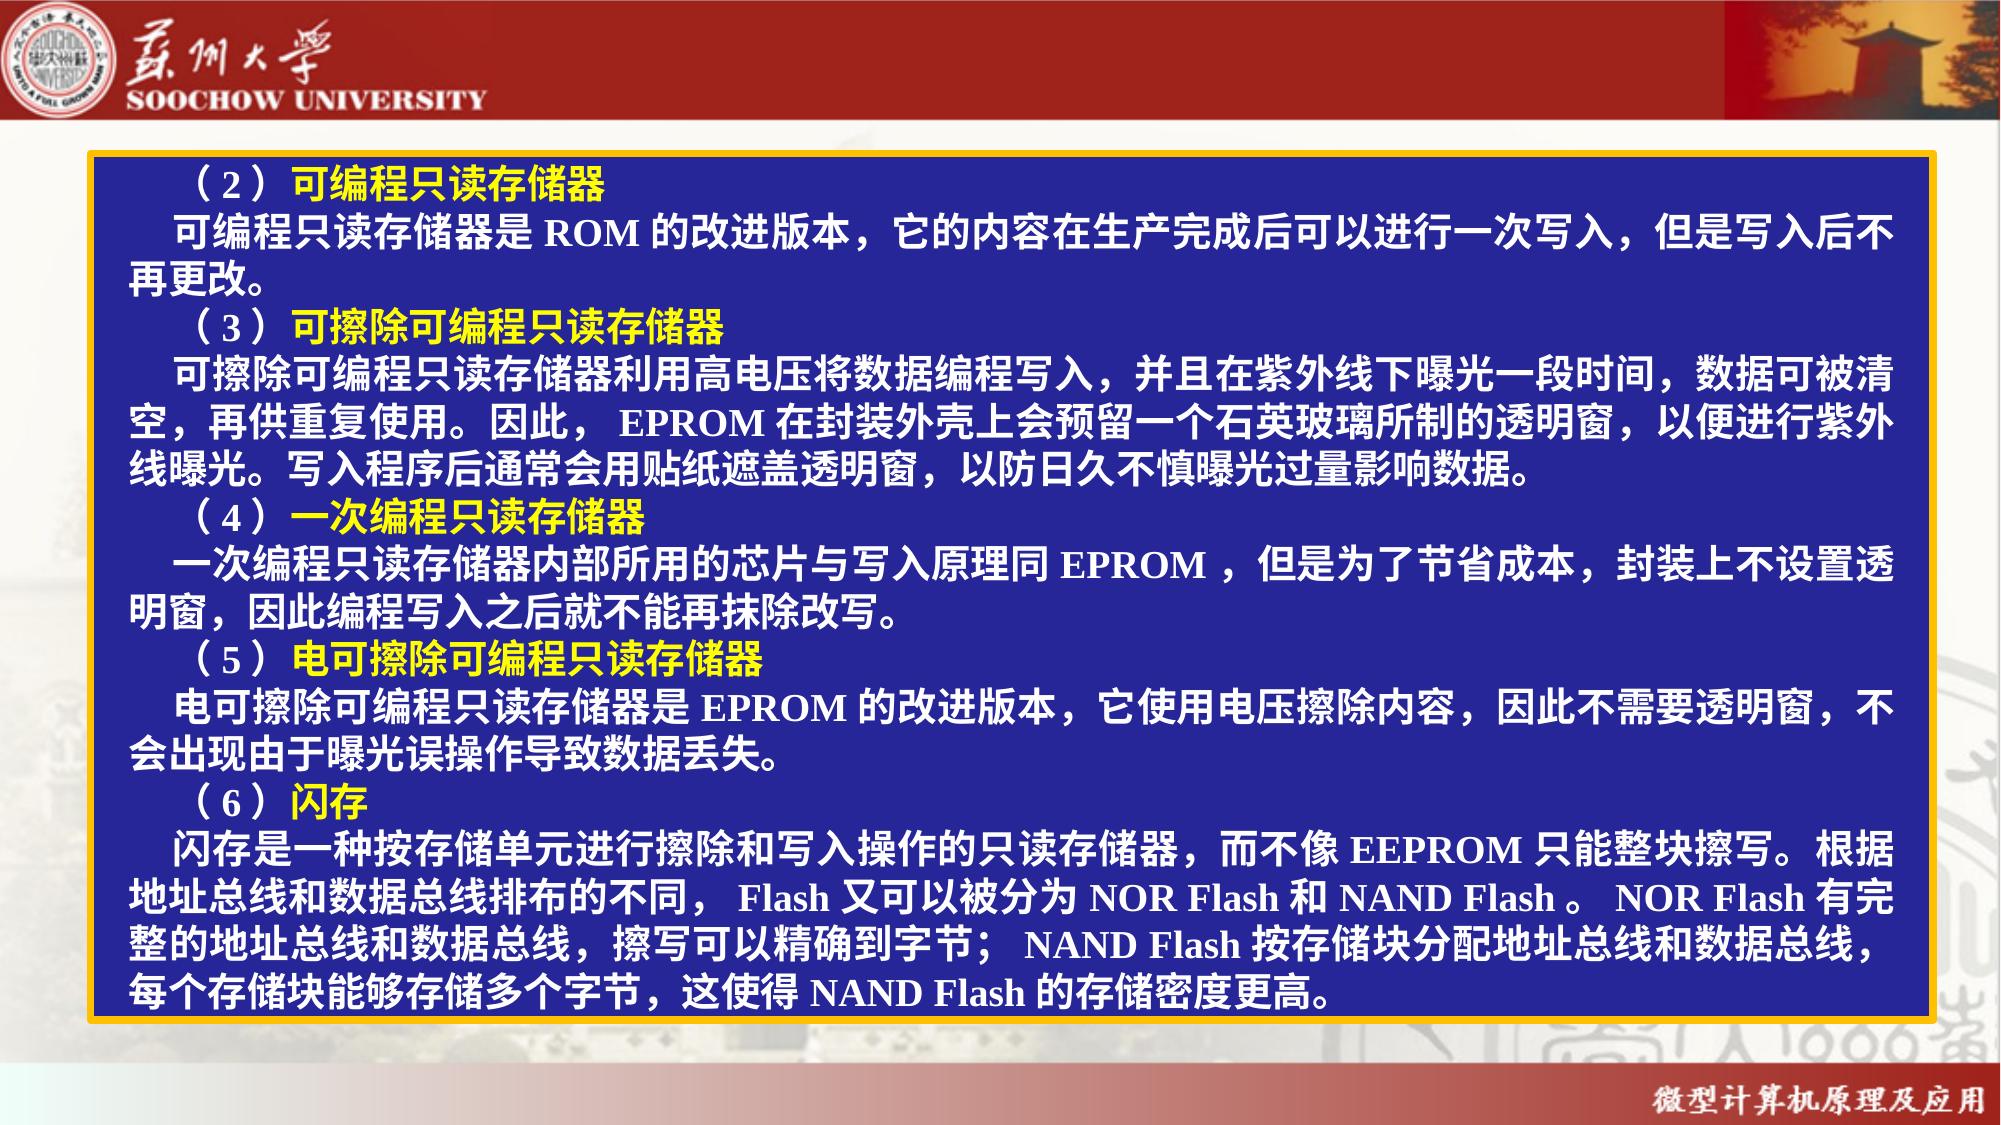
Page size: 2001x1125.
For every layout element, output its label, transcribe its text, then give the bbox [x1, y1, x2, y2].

picture [0, 0, 2001, 1125]
text_box （2）可编程只读存储器 可编程只读存储器是ROM的改进版本，它的内容在生产完成后可以进行一次写入，但是写入后不再更改。 （3）可擦除可编程只读存储器 可擦除可编程只读存储器利用高电压将数据编程写入，并且在紫外线下曝光一段时间，数据可被清空，再供重复使用。因此，EPROM在封装外壳上会预留一个石英玻璃所制的透明窗，以便进行紫外线曝光。写入程序后通常会用贴纸遮盖透明窗，以防日久不慎曝光过量影响数据。 （4）一次编程只读存储器 一次编程只读存储器内部所用的芯片与写入原理同EPROM，但是为了节省成本，封装上不设置透明窗，因此编程写入之后就不能再抹除改写。 （5）电可擦除可编程只读存储器 电可擦除可编程只读存储器是EPROM的改进版本，它使用电压擦除内容，因此不需要透明窗，不会出现由于曝光误操作导致数据丢失。 （6）闪存 闪存是一种按存储单元进行擦除和写入操作的只读存储器，而不像EEPROM只能整块擦写。根据地址总线和数据总线排布的不同，Flash又可以被分为NOR Flash和NAND Flash。NOR Flash有完整的地址总线和数据总线，擦写可以精确到字节；NAND Flash按存储块分配地址总线和数据总线，每个存储块能够存储多个字节，这使得NAND Flash的存储密度更高。 [90, 153, 1934, 1020]
